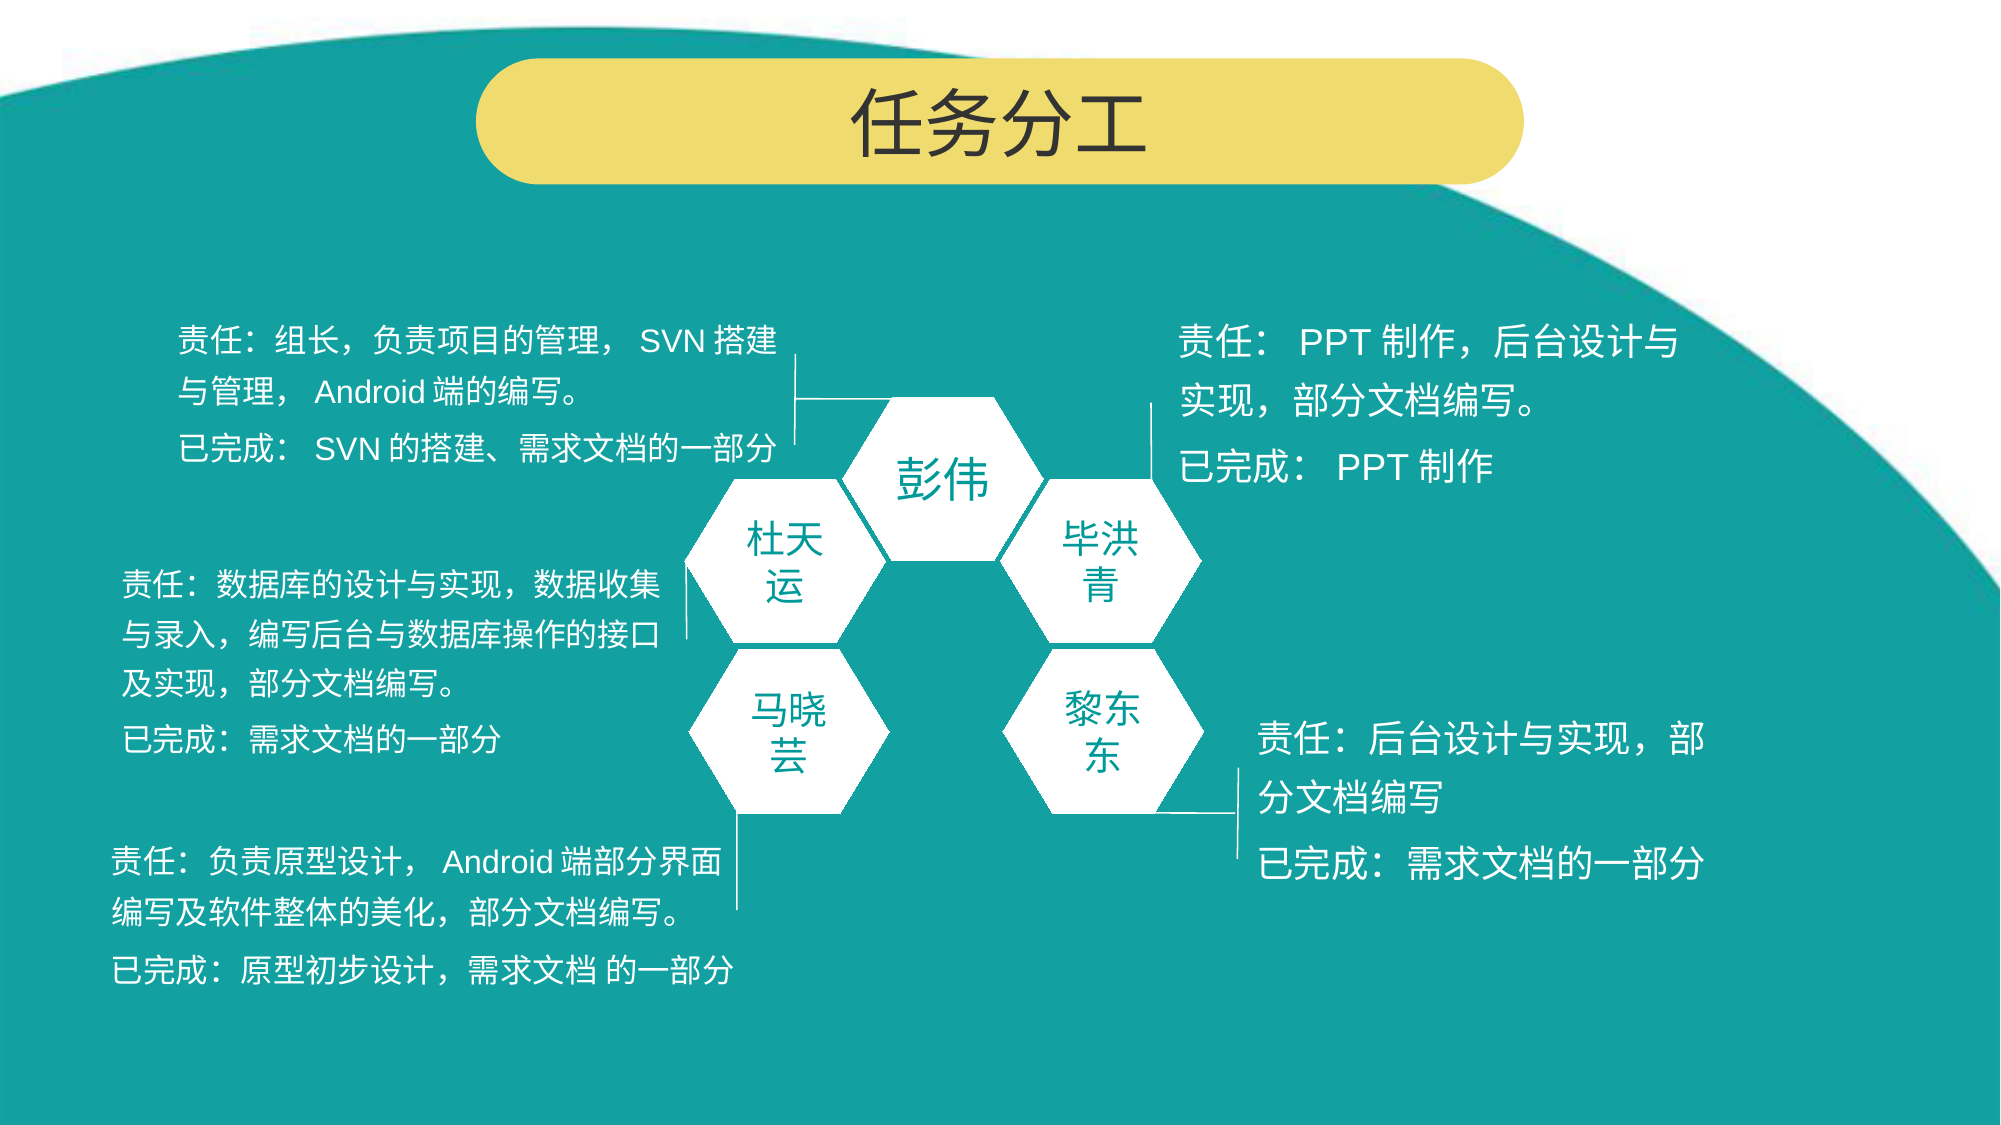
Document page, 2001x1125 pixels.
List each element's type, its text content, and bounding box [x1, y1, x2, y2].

text_box 彭伟 [842, 397, 1044, 561]
text_box 任务分工 [476, 58, 1524, 185]
text_box 责任：组长，负责项目的管理，SVN搭建与管理，Android端的编写。 已完成：SVN的搭建、需求文档的一部分 [161, 296, 795, 480]
text_box 责任：负责原型设计，Android端部分界面编写及软件整体的美化，部分文档编写。 已完成：原型初步设计，需求文档 的一部分 [95, 821, 753, 1069]
text_box 马晓芸 [688, 649, 890, 814]
text_box 责任：PPT制作，后台设计与实现，部分文档编写。 已完成：PPT制作 [1158, 296, 1705, 496]
text_box 责任：后台设计与实现，部分文档编写 已完成：需求文档的一部分 [1240, 693, 1726, 893]
text_box 毕洪青 [1000, 479, 1202, 643]
text_box 黎东东 [1002, 649, 1204, 814]
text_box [794, 353, 949, 445]
text_box 杜天运 [687, 479, 886, 643]
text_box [1063, 767, 1239, 859]
picture [0, 0, 2001, 1125]
text_box 责任：数据库的设计与实现，数据收集与录入，编写后台与数据库操作的接口及实现，部分文档编写。 已完成：需求文档的一部分 [95, 543, 687, 768]
